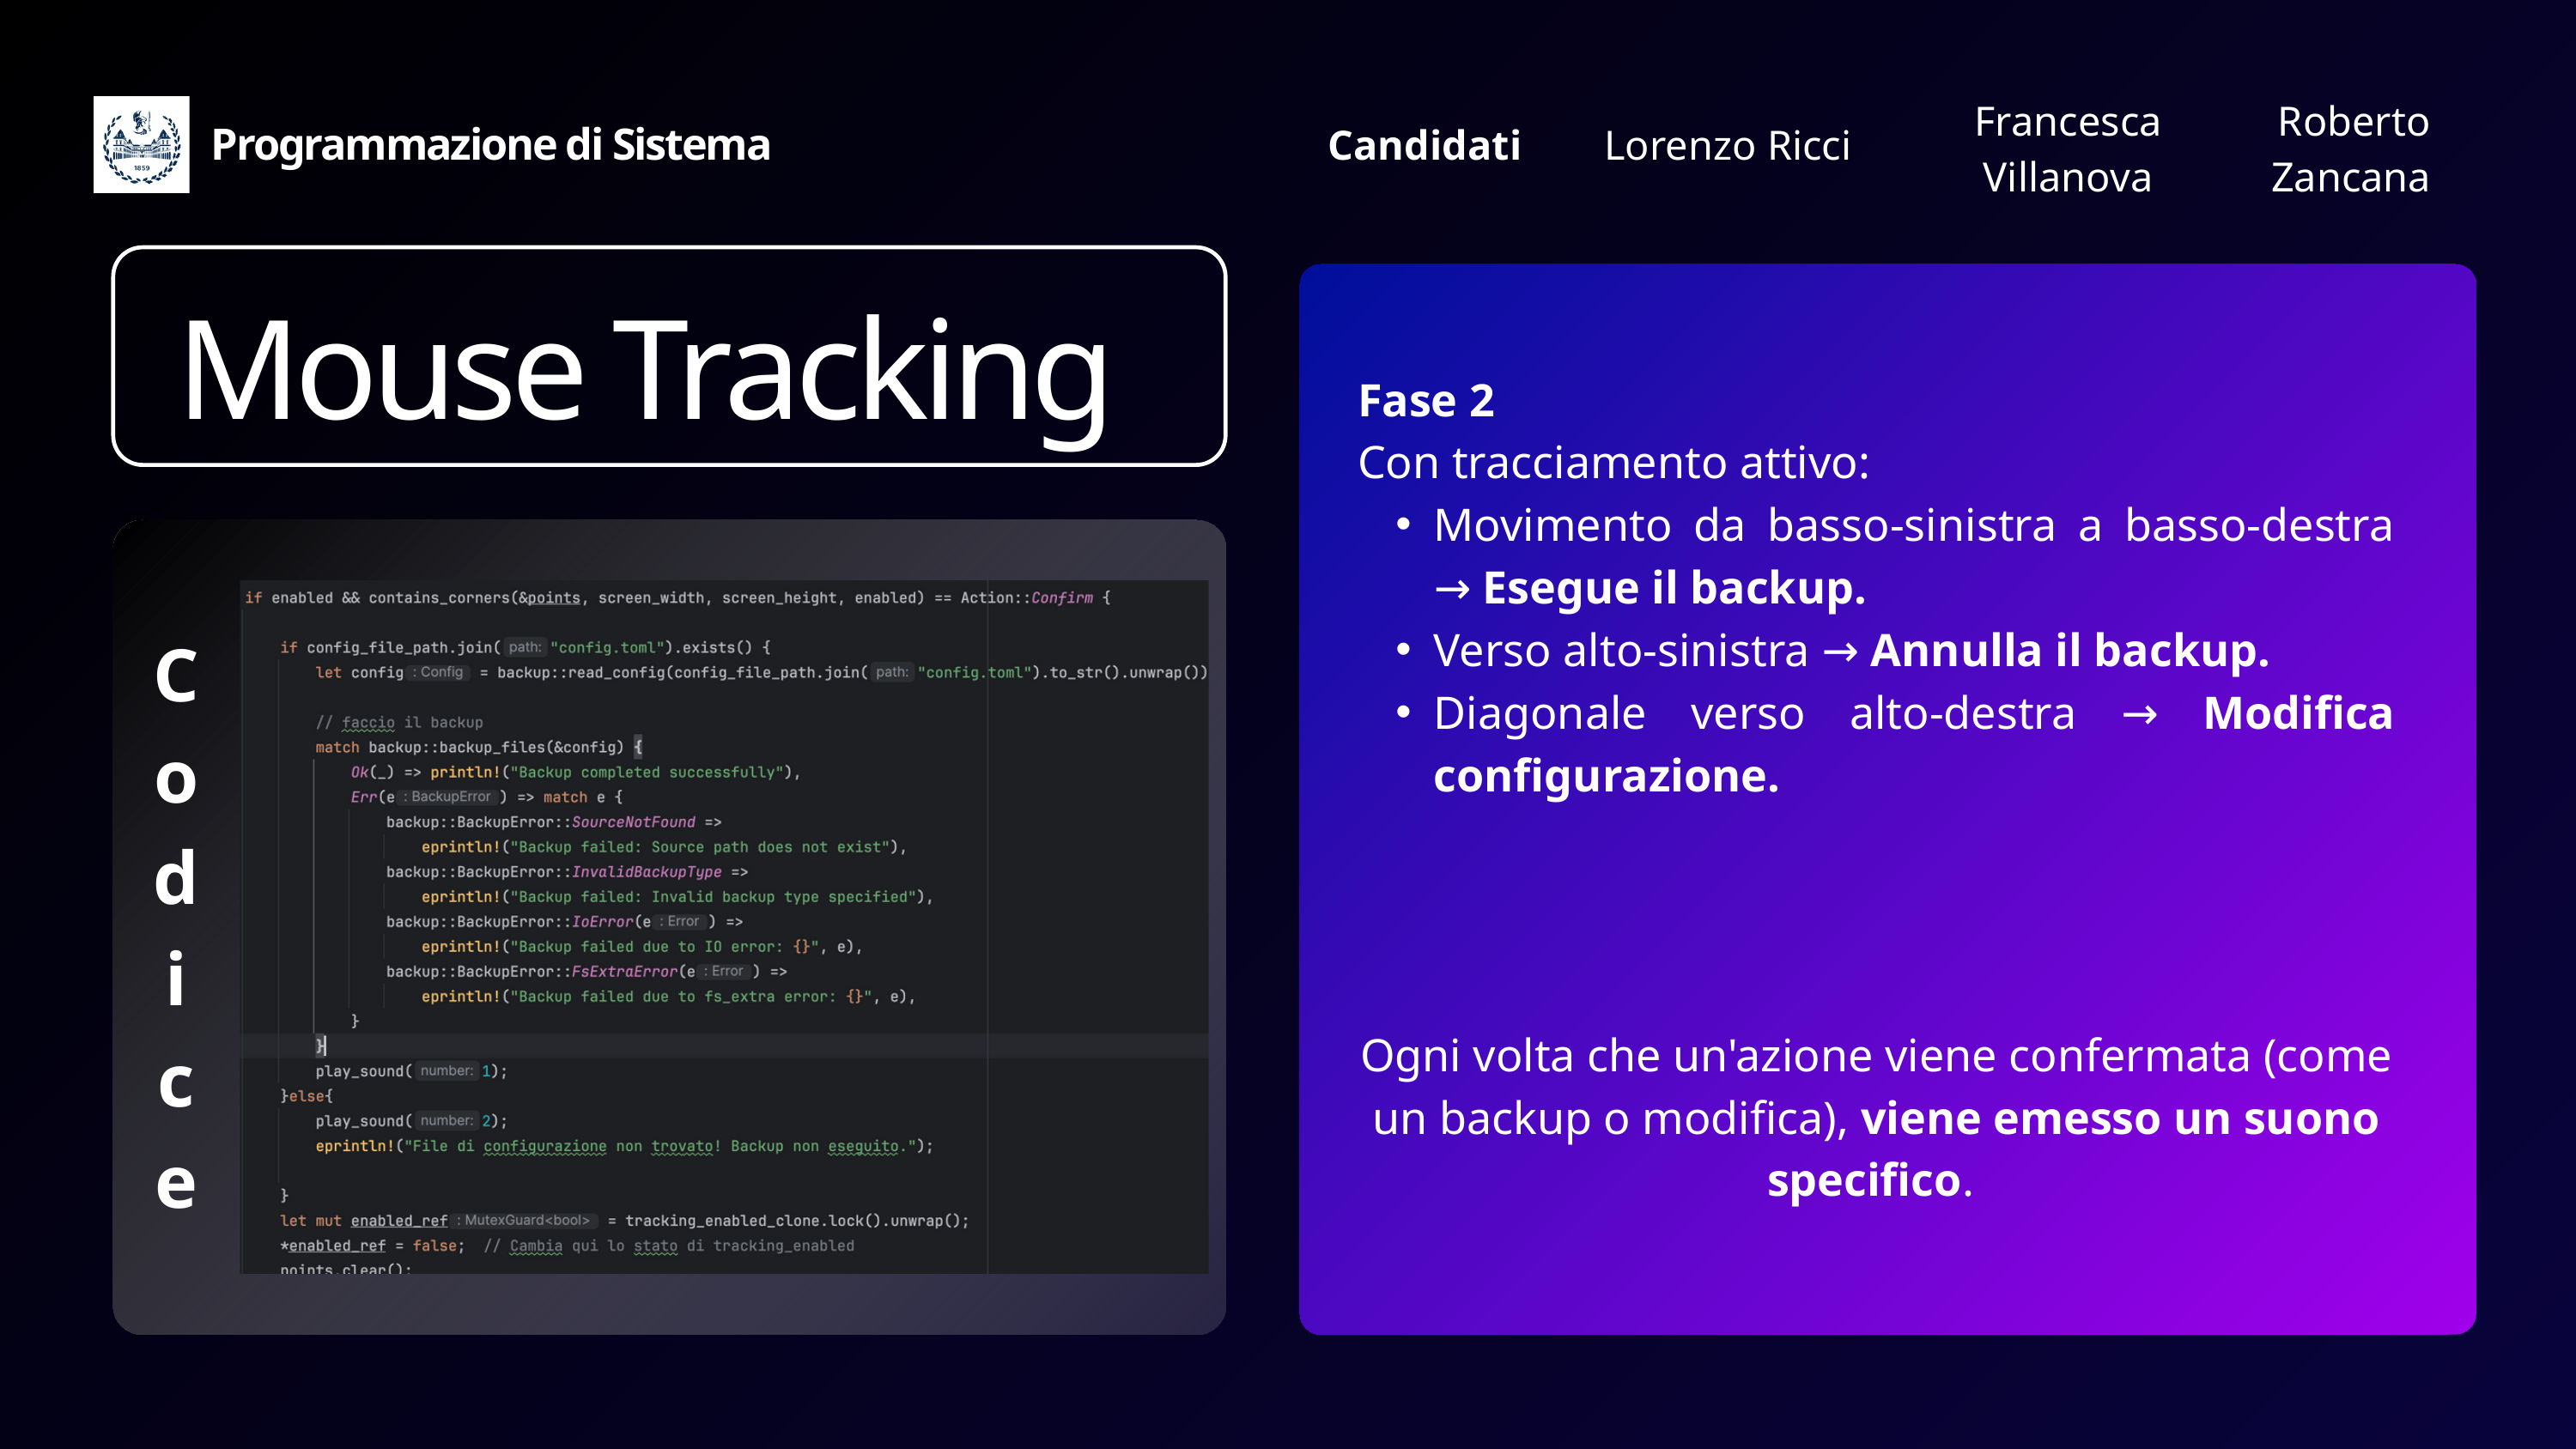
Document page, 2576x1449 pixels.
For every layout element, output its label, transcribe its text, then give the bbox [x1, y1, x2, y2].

text_box Roberto Zancana [2117, 87, 2432, 201]
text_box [112, 246, 1226, 465]
text_box Programmazione di Sistema [210, 107, 789, 169]
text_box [1299, 264, 2476, 1335]
text_box Francesca Villanova [1933, 87, 2117, 201]
text_box Candidati [1288, 112, 1522, 168]
text_box Lorenzo Ricci [1593, 112, 1862, 168]
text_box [112, 519, 1226, 1335]
text_box [94, 96, 190, 193]
